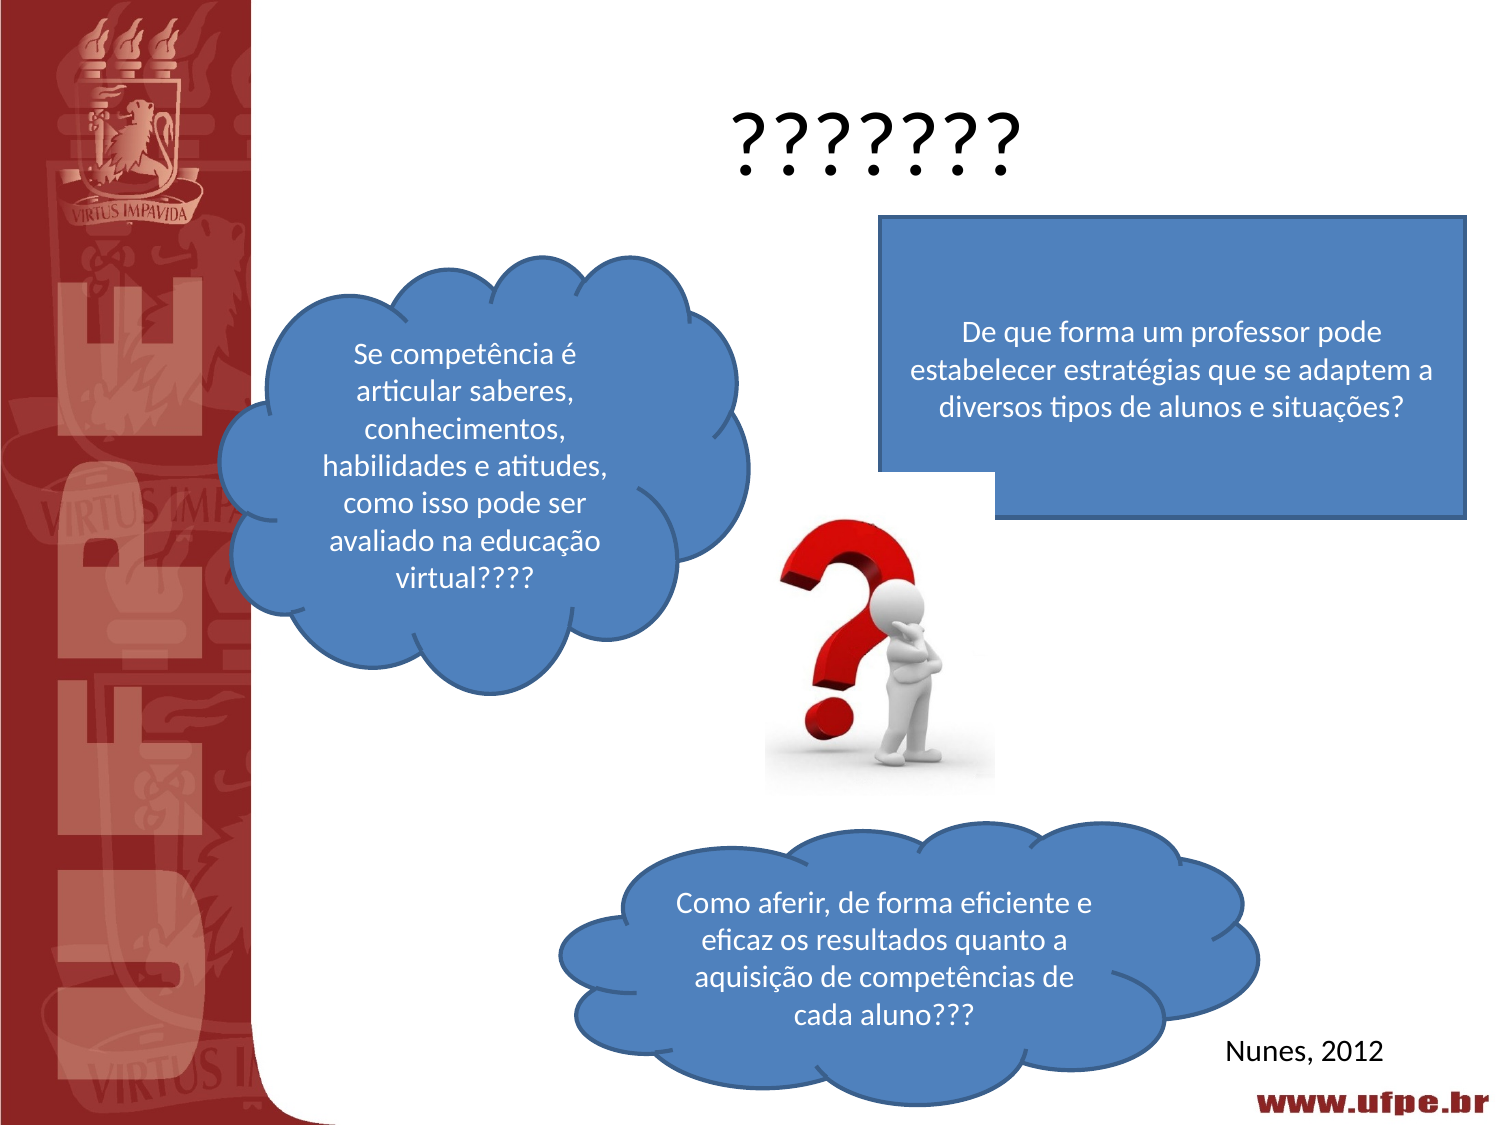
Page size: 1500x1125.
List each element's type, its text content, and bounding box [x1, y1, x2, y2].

list De que forma um professor pode estabelecer estratégias que se adaptem a diversos tipos de alunos e situações? [878, 215, 1467, 520]
text_box Como aferir, de forma eficiente e eficaz os resultados quanto a aquisição de competências de cada aluno??? [558, 821, 1261, 1108]
title ??????? [327, 44, 1426, 233]
text_box Se competência é articular saberes, conhecimentos, habilidades e atitudes, como isso pode ser avaliado na educação virtual???? [217, 255, 751, 696]
text_box Nunes, 2012 [1210, 1023, 1500, 1076]
picture [0, 0, 1500, 1125]
